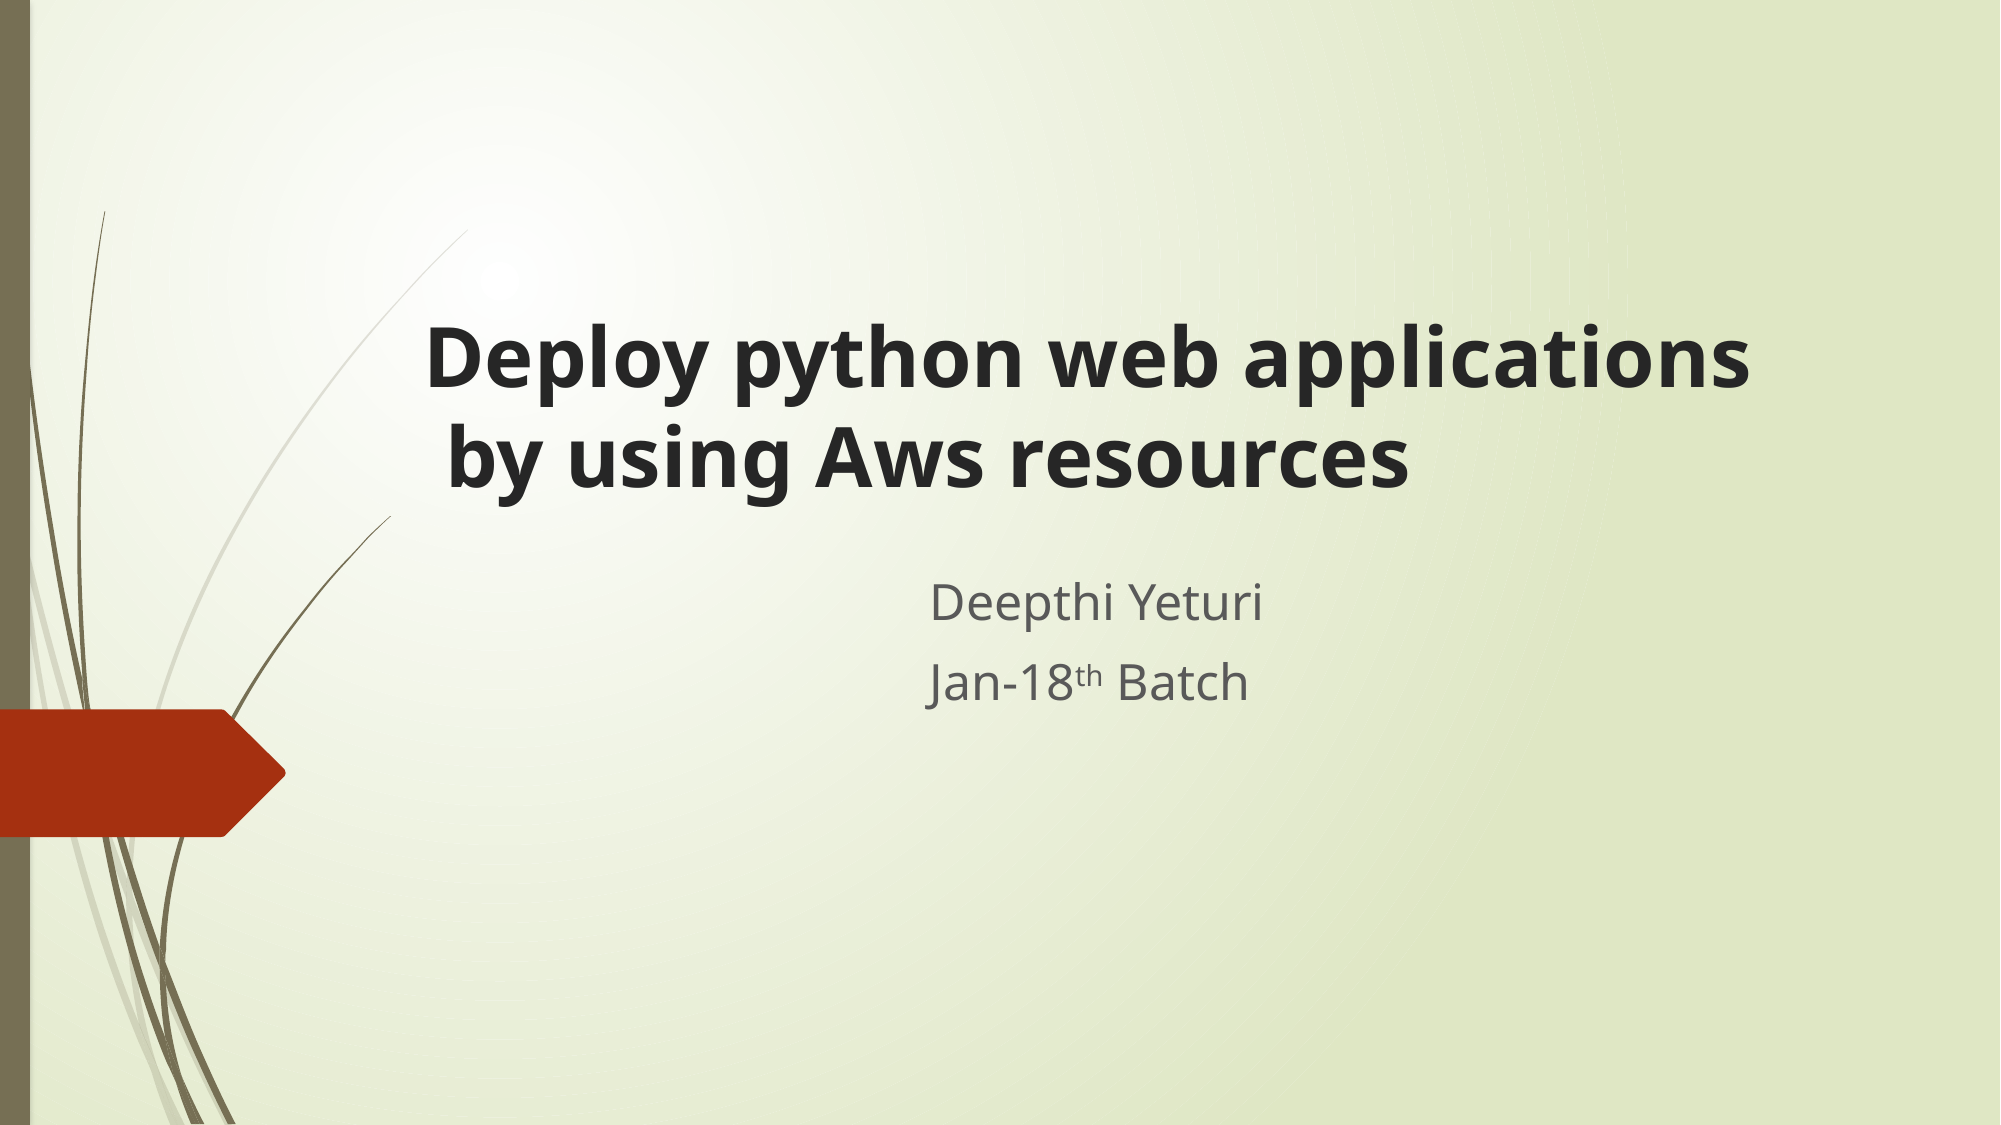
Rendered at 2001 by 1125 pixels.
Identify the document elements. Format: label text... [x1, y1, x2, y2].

title Deploy python web applications by using Aws resources [408, 140, 1871, 512]
subtitle Deepthi Yeturi Jan-18th Batch [914, 562, 2000, 746]
